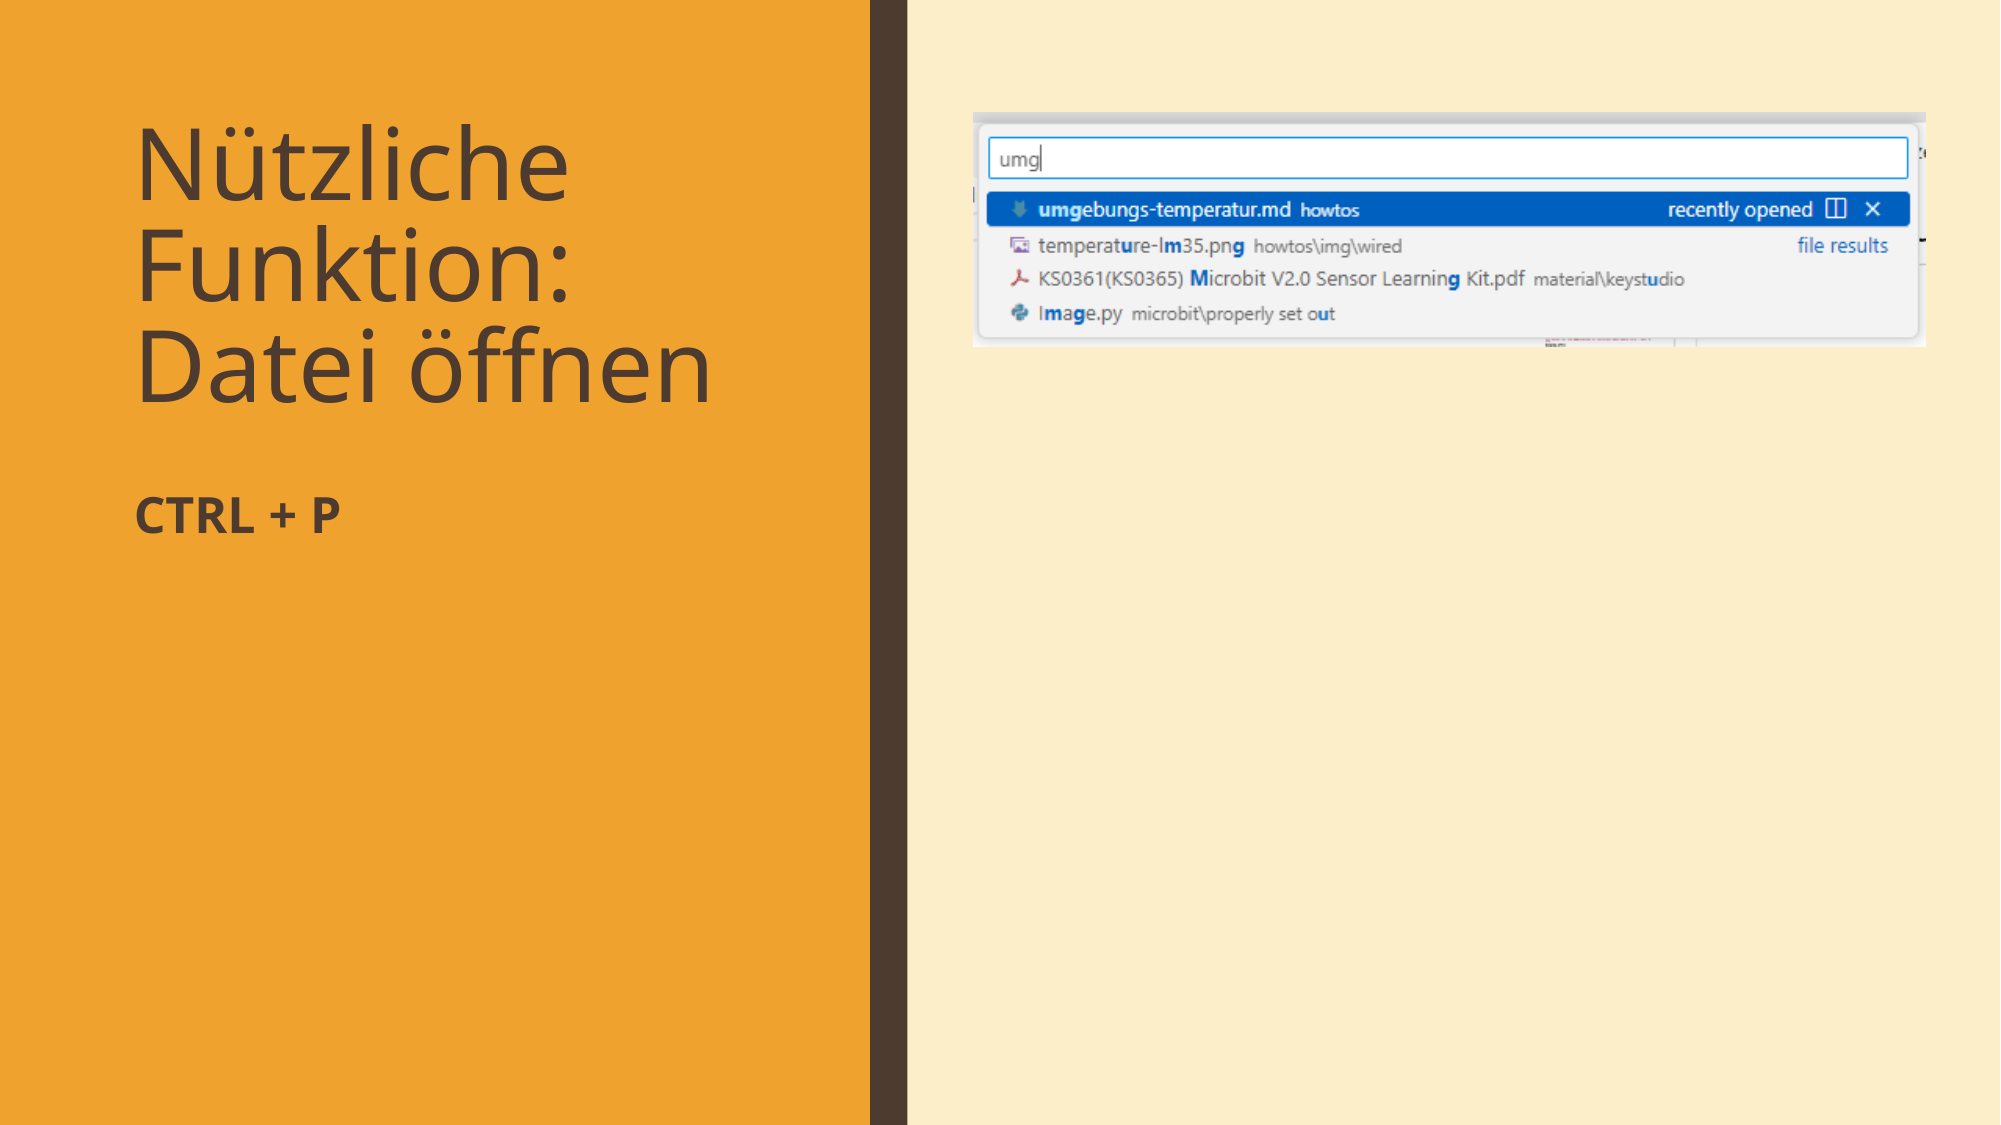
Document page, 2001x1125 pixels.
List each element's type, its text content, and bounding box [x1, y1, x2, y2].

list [973, 112, 1926, 347]
title Nützliche Funktion: Datei öffnen [118, 112, 752, 467]
list CTRL + P [118, 468, 752, 963]
